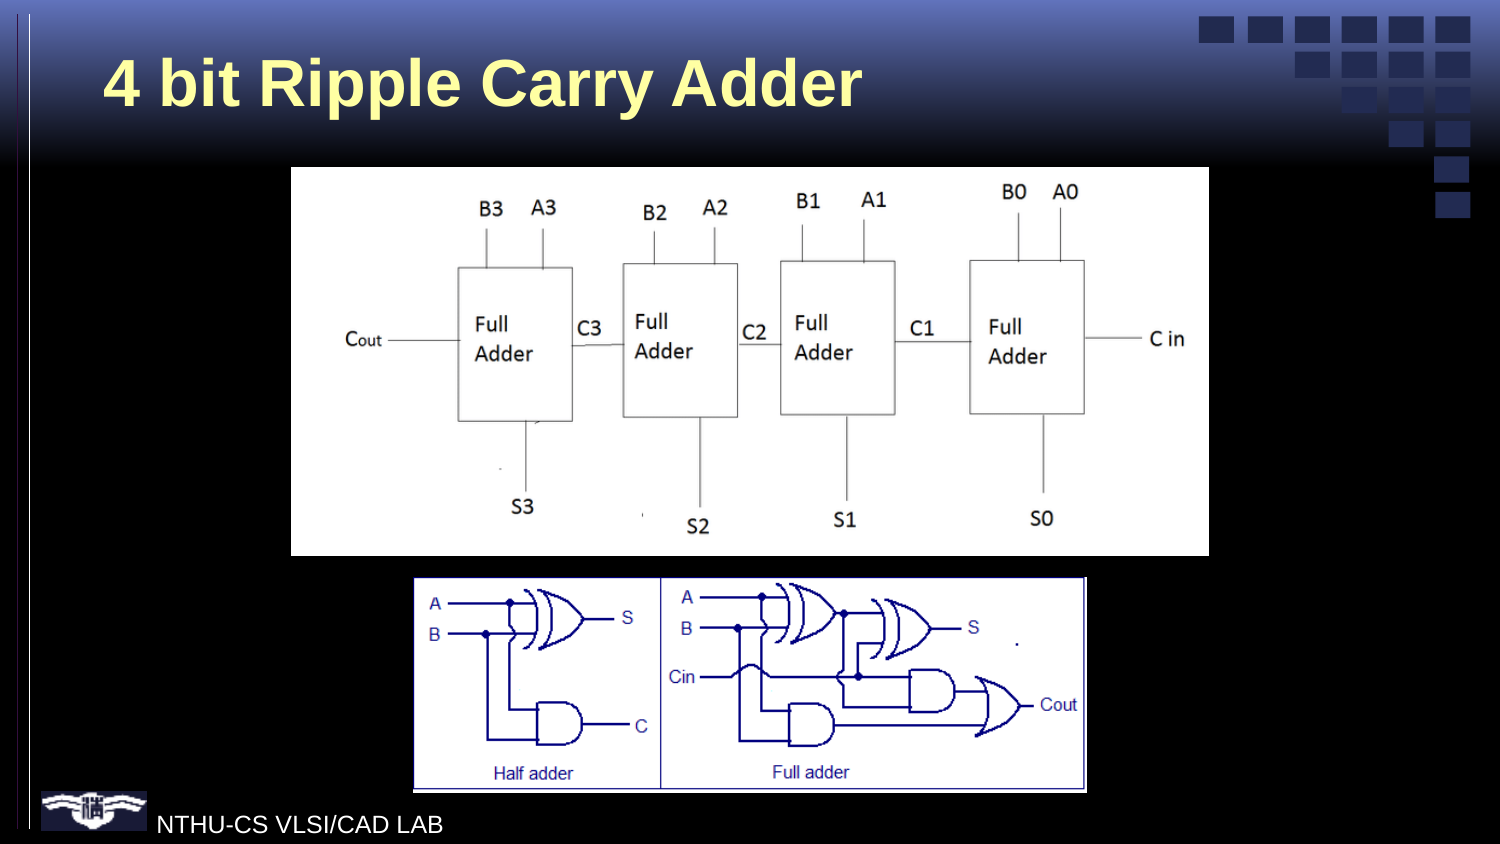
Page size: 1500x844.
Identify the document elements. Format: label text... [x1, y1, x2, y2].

picture [413, 577, 1087, 794]
picture [291, 166, 1209, 556]
picture [41, 791, 147, 831]
title 4 bit Ripple Carry Adder [88, 32, 1412, 145]
